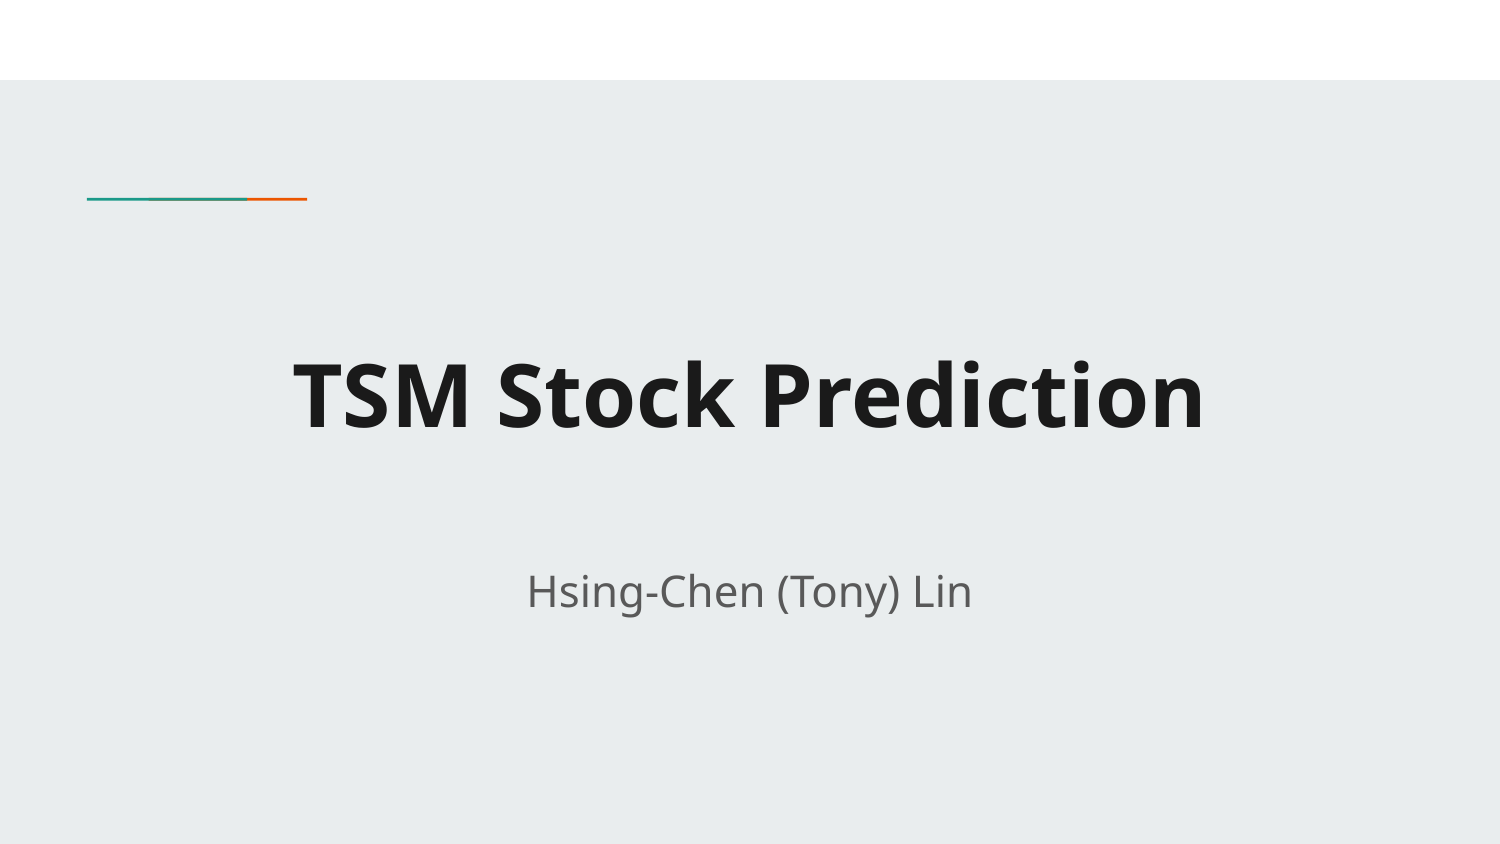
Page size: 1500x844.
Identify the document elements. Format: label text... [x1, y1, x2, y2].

title TSM Stock Prediction [119, 318, 1381, 592]
subtitle Hsing-Chen (Tony) Lin [261, 545, 1239, 676]
